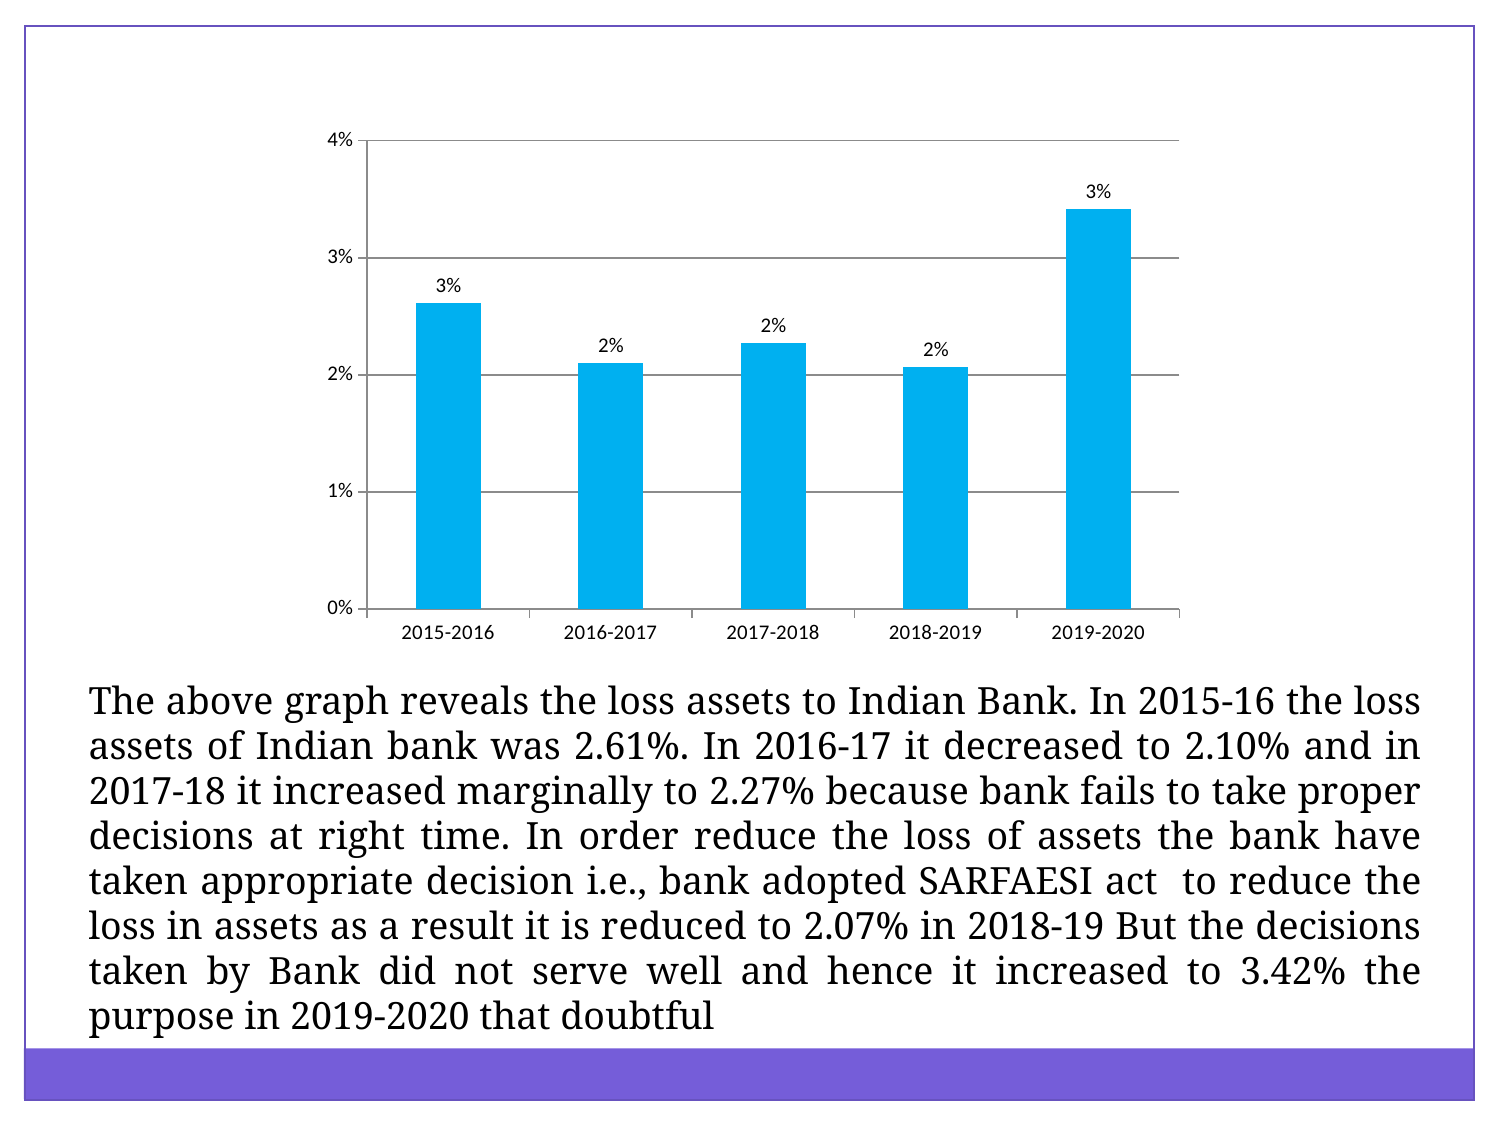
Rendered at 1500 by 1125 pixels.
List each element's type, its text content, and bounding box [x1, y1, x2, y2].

chart [237, 74, 1226, 713]
text_box The above graph reveals the loss assets to Indian Bank. In 2015-16 the loss assets of Indian bank was 2.61%. In 2016-17 it decreased to 2.10% and in 2017-18 it increased marginally to 2.27% because bank fails to take proper decisions at right time. In order reduce the loss of assets the bank have taken appropriate decision i.e., bank adopted SARFAESI act to reduce the loss in assets as a result it is reduced to 2.07% in 2018-19 But the decisions taken by Bank did not serve well and hence it increased to 3.42% the purpose in 2019-2020 that doubtful [73, 624, 1438, 1125]
